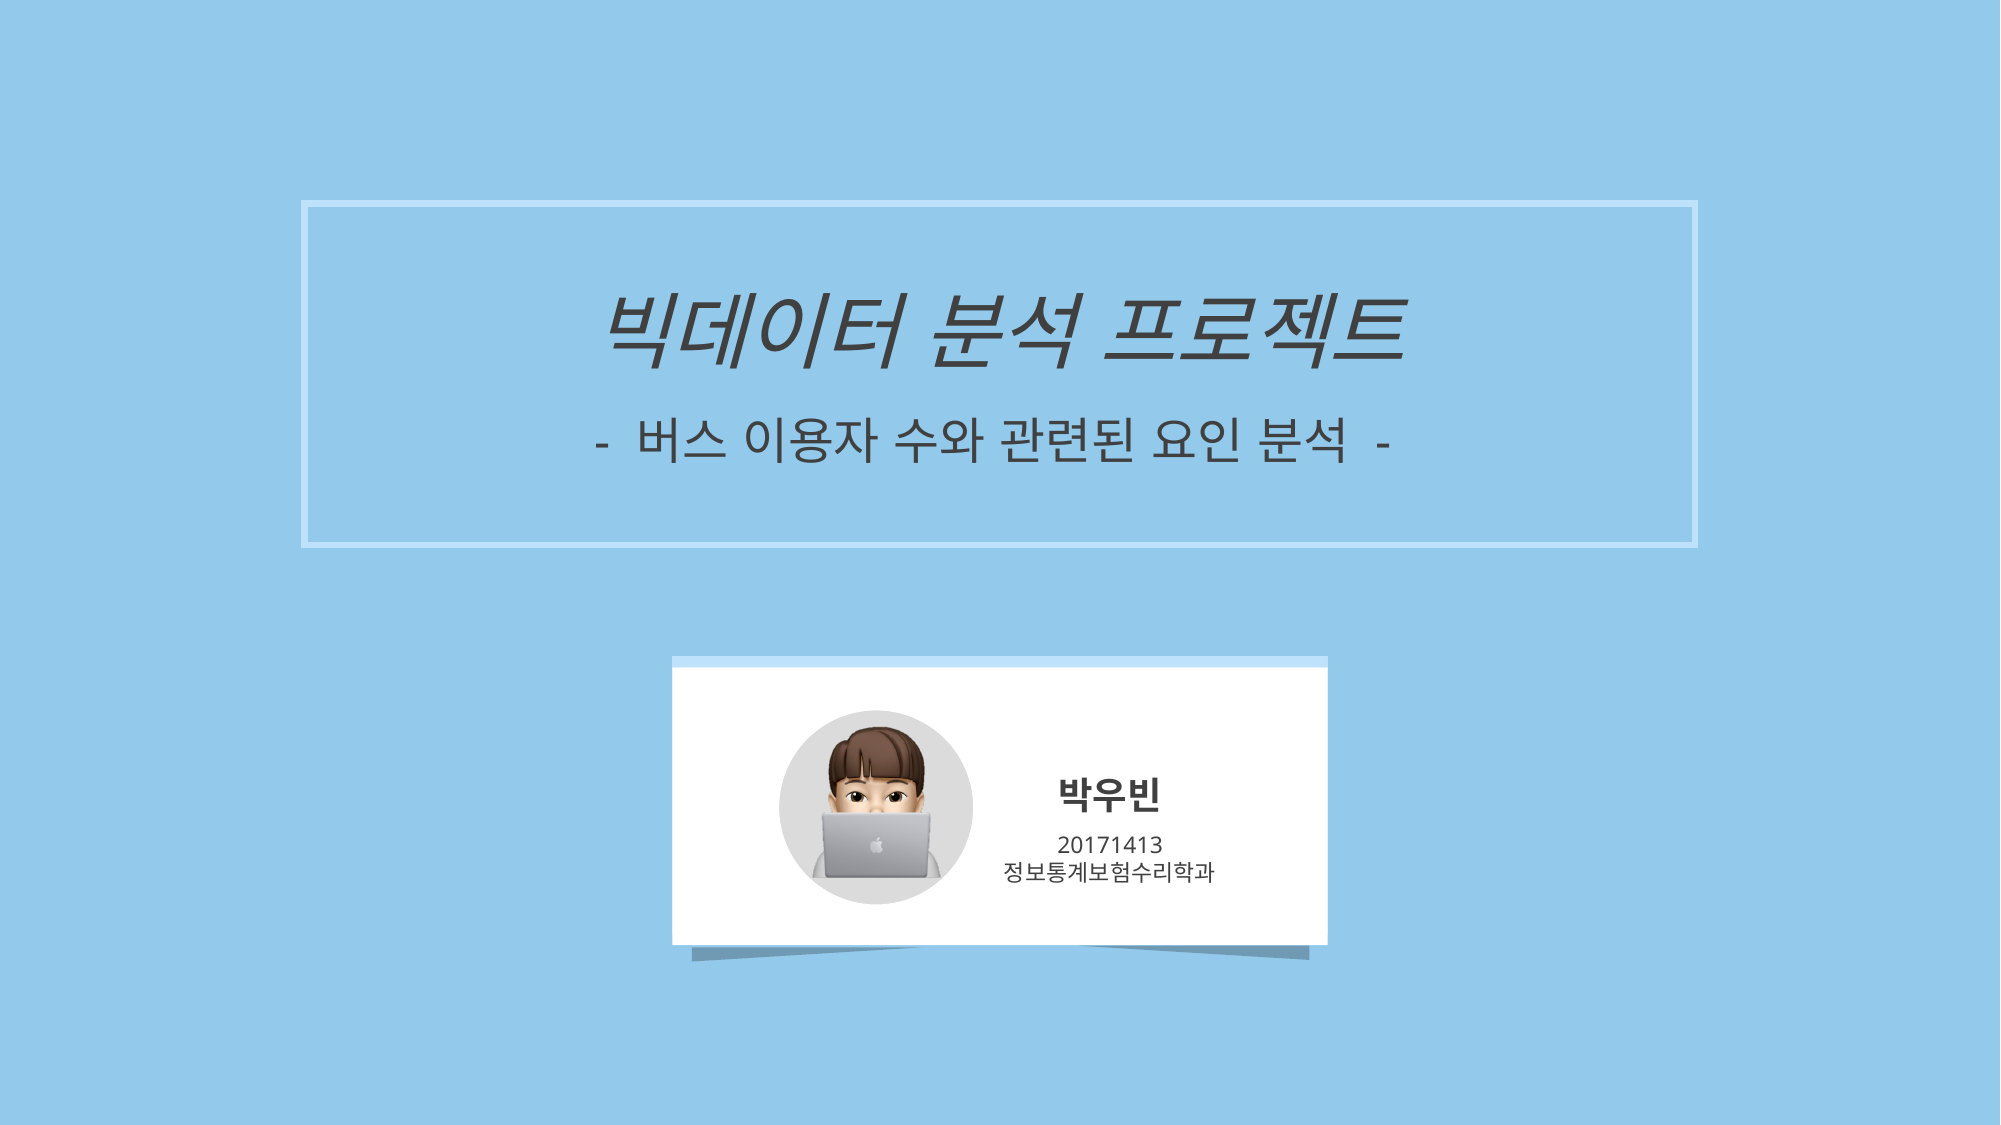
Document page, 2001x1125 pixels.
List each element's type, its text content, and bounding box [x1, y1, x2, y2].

text_box 빅데이터 분석 프로젝트 - 버스 이용자 수와 관련된 요인 분석 - [304, 202, 1696, 546]
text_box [672, 667, 1328, 962]
